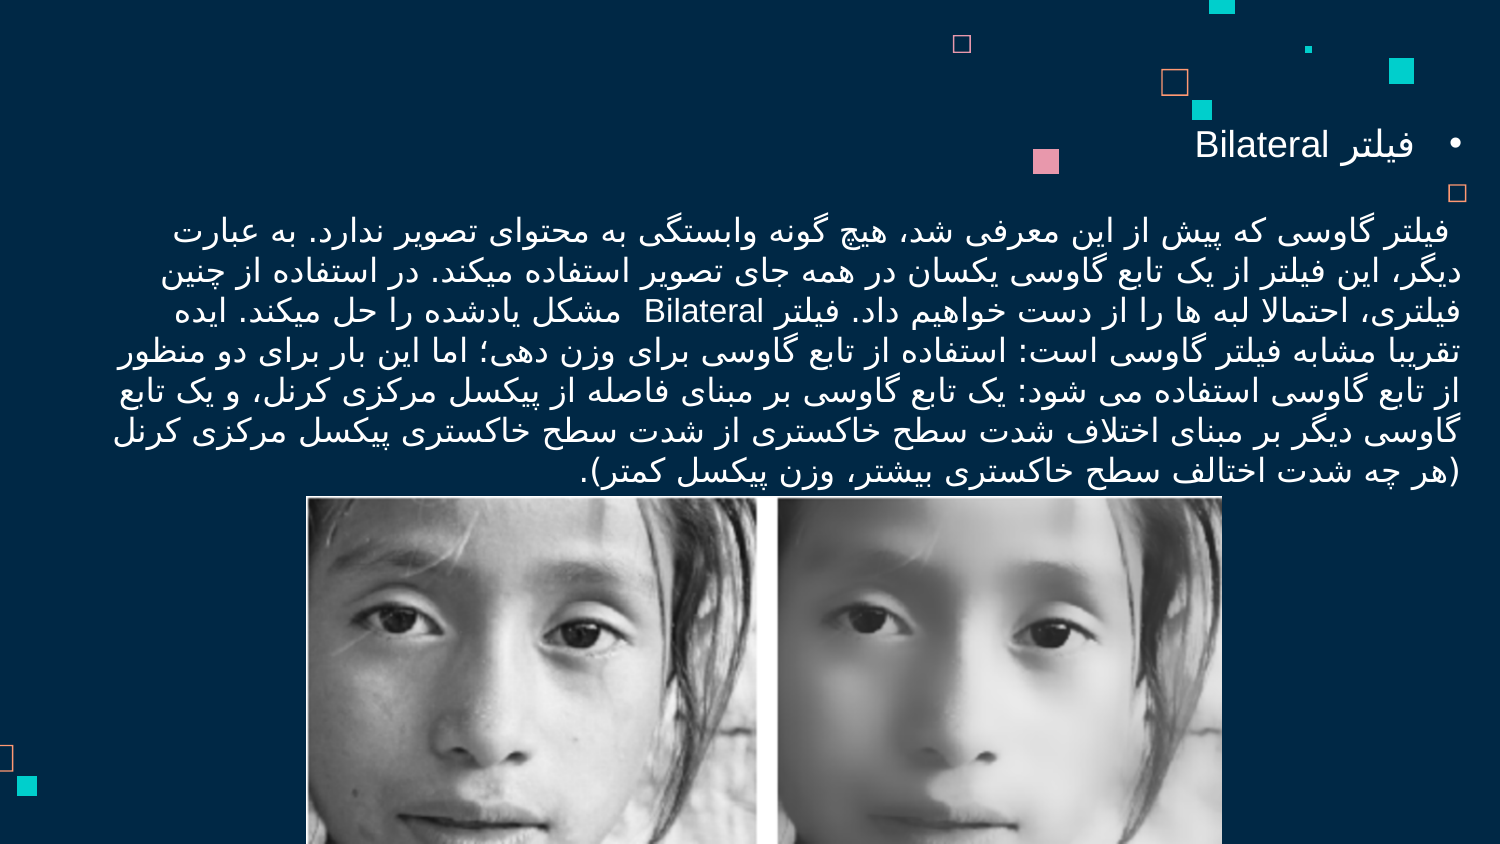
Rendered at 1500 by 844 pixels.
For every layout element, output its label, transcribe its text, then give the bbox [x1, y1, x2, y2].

picture [305, 496, 1222, 844]
text_box فیلتر Bilateral فیلتر گاوسی که پیش از این معرفی شد، هیچ گونه وابستگی به محتوای تصویر ندارد. به عبارت دیگر، این فیلتر از یک تابع گاوسی یکسان در همه جای تصویر استفاده میکند. در استفاده از چنین فیلتری، احتمالا لبه ها را از دست خواهیم داد. فیلتر Bilateral مشکل یادشده را حل میکند. ایده تقریبا مشابه فیلتر گاوسی است: استفاده از تابع گاوسی برای وزن دهی؛ اما این بار برای دو منظور از تابع گاوسی استفاده می شود: یک تابع گاوسی بر مبنای فاصله از پیکسل مرکزی کرنل، و یک تابع گاوسی دیگر بر مبنای اختلاف شدت سطح خاکستری از شدت سطح خاکستری پیکسل مرکزی کرنل (هر چه شدت اختالف سطح خاکستری بیشتر، وزن پیکسل کمتر). [93, 112, 1477, 497]
